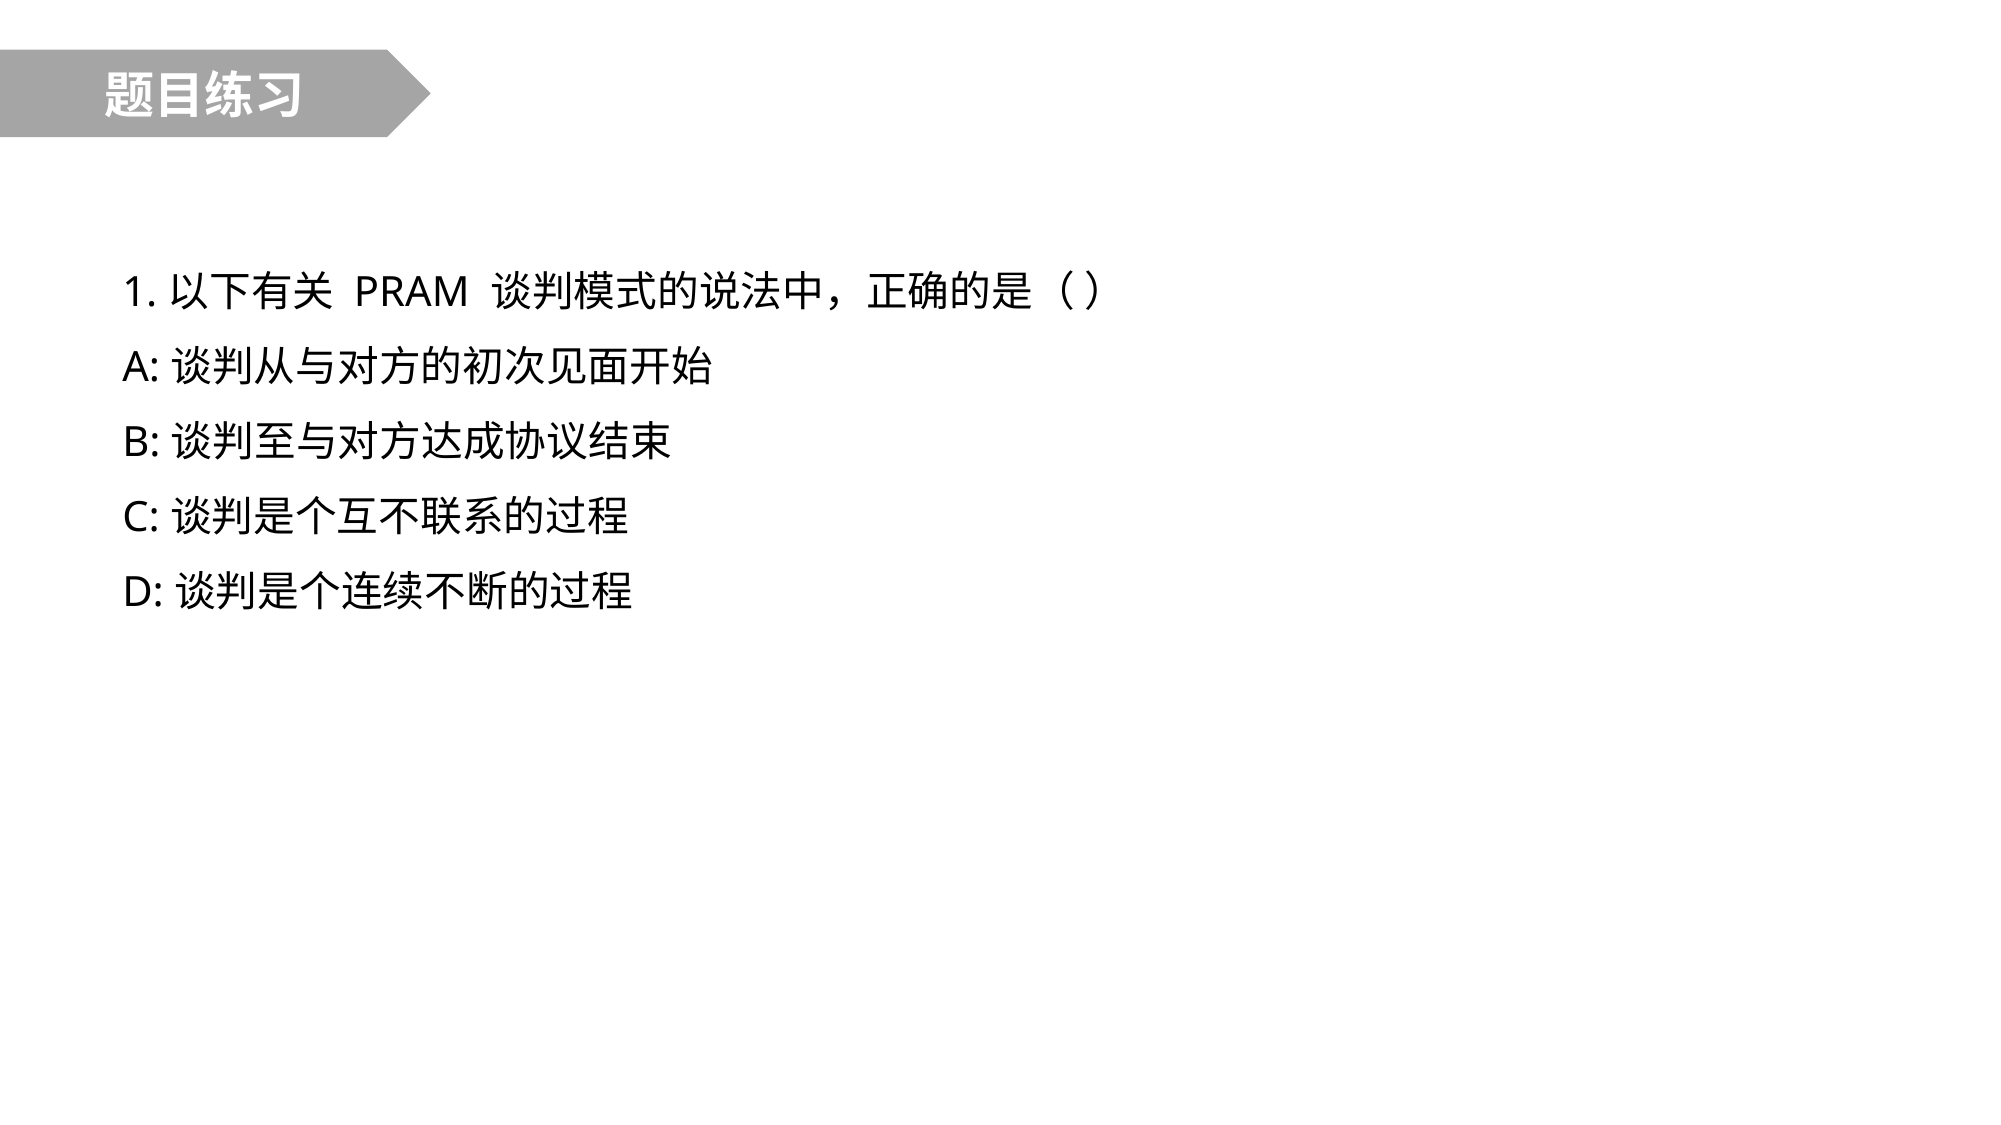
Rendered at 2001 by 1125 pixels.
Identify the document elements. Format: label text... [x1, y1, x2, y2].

text_box 题目练习 [0, 48, 433, 139]
text_box 1.以下有关 PRAM 谈判模式的说法中，正确的是（ ） A:谈判从与对方的初次见面开始 B:谈判至与对方达成协议结束 C:谈判是个互不联系的过程 D:谈判是个连续不断的过程 [107, 232, 1908, 623]
